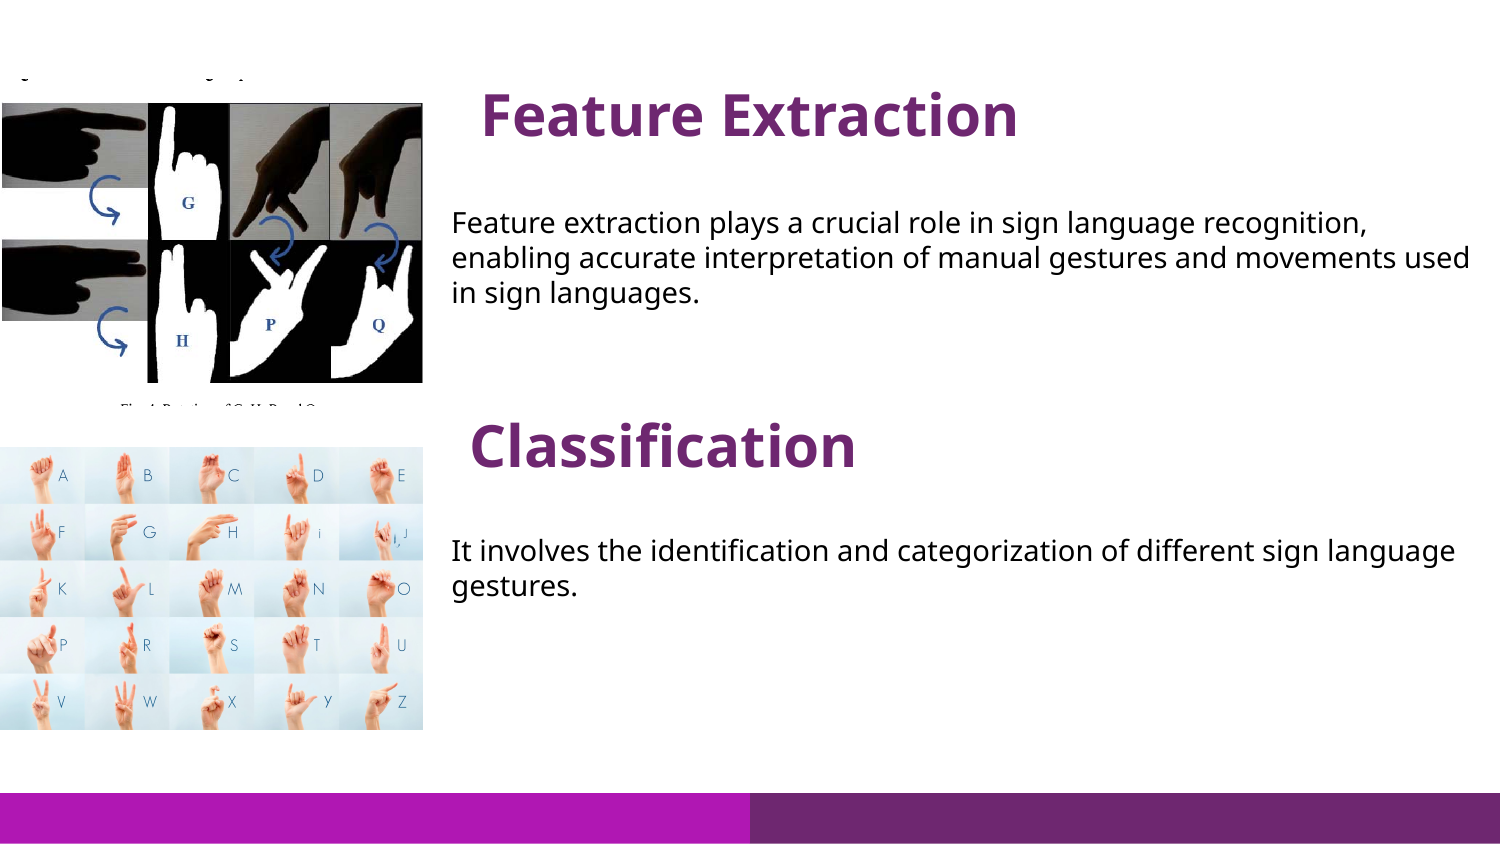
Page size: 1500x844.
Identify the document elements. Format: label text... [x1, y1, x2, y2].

text_box It involves the identification and categorization of different sign language gestures. [428, 517, 1500, 637]
picture [0, 447, 423, 730]
text_box Classification [31, 394, 1297, 489]
picture [0, 79, 423, 407]
subtitle Feature extraction plays a crucial role in sign language recognition, enabling accurate interpretation of manual gestures and movements used in sign languages. [427, 189, 1500, 309]
title Feature Extraction [117, 62, 1383, 157]
